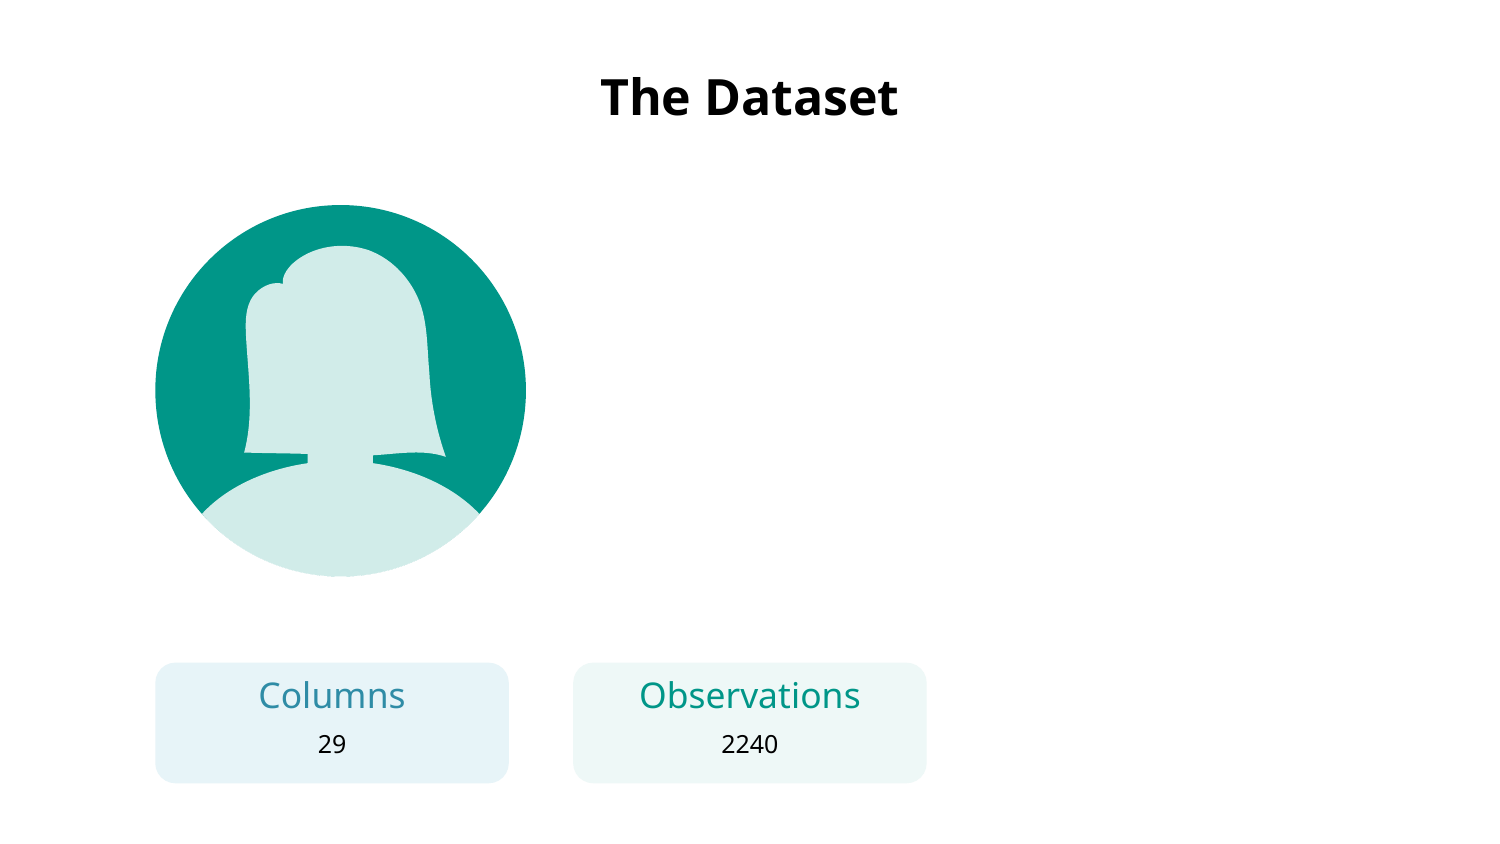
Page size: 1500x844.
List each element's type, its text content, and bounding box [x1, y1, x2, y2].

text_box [155, 204, 527, 578]
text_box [589, 657, 911, 775]
text_box [155, 664, 509, 784]
text_box [573, 664, 927, 784]
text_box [171, 657, 493, 775]
title The Dataset [29, 50, 1471, 145]
